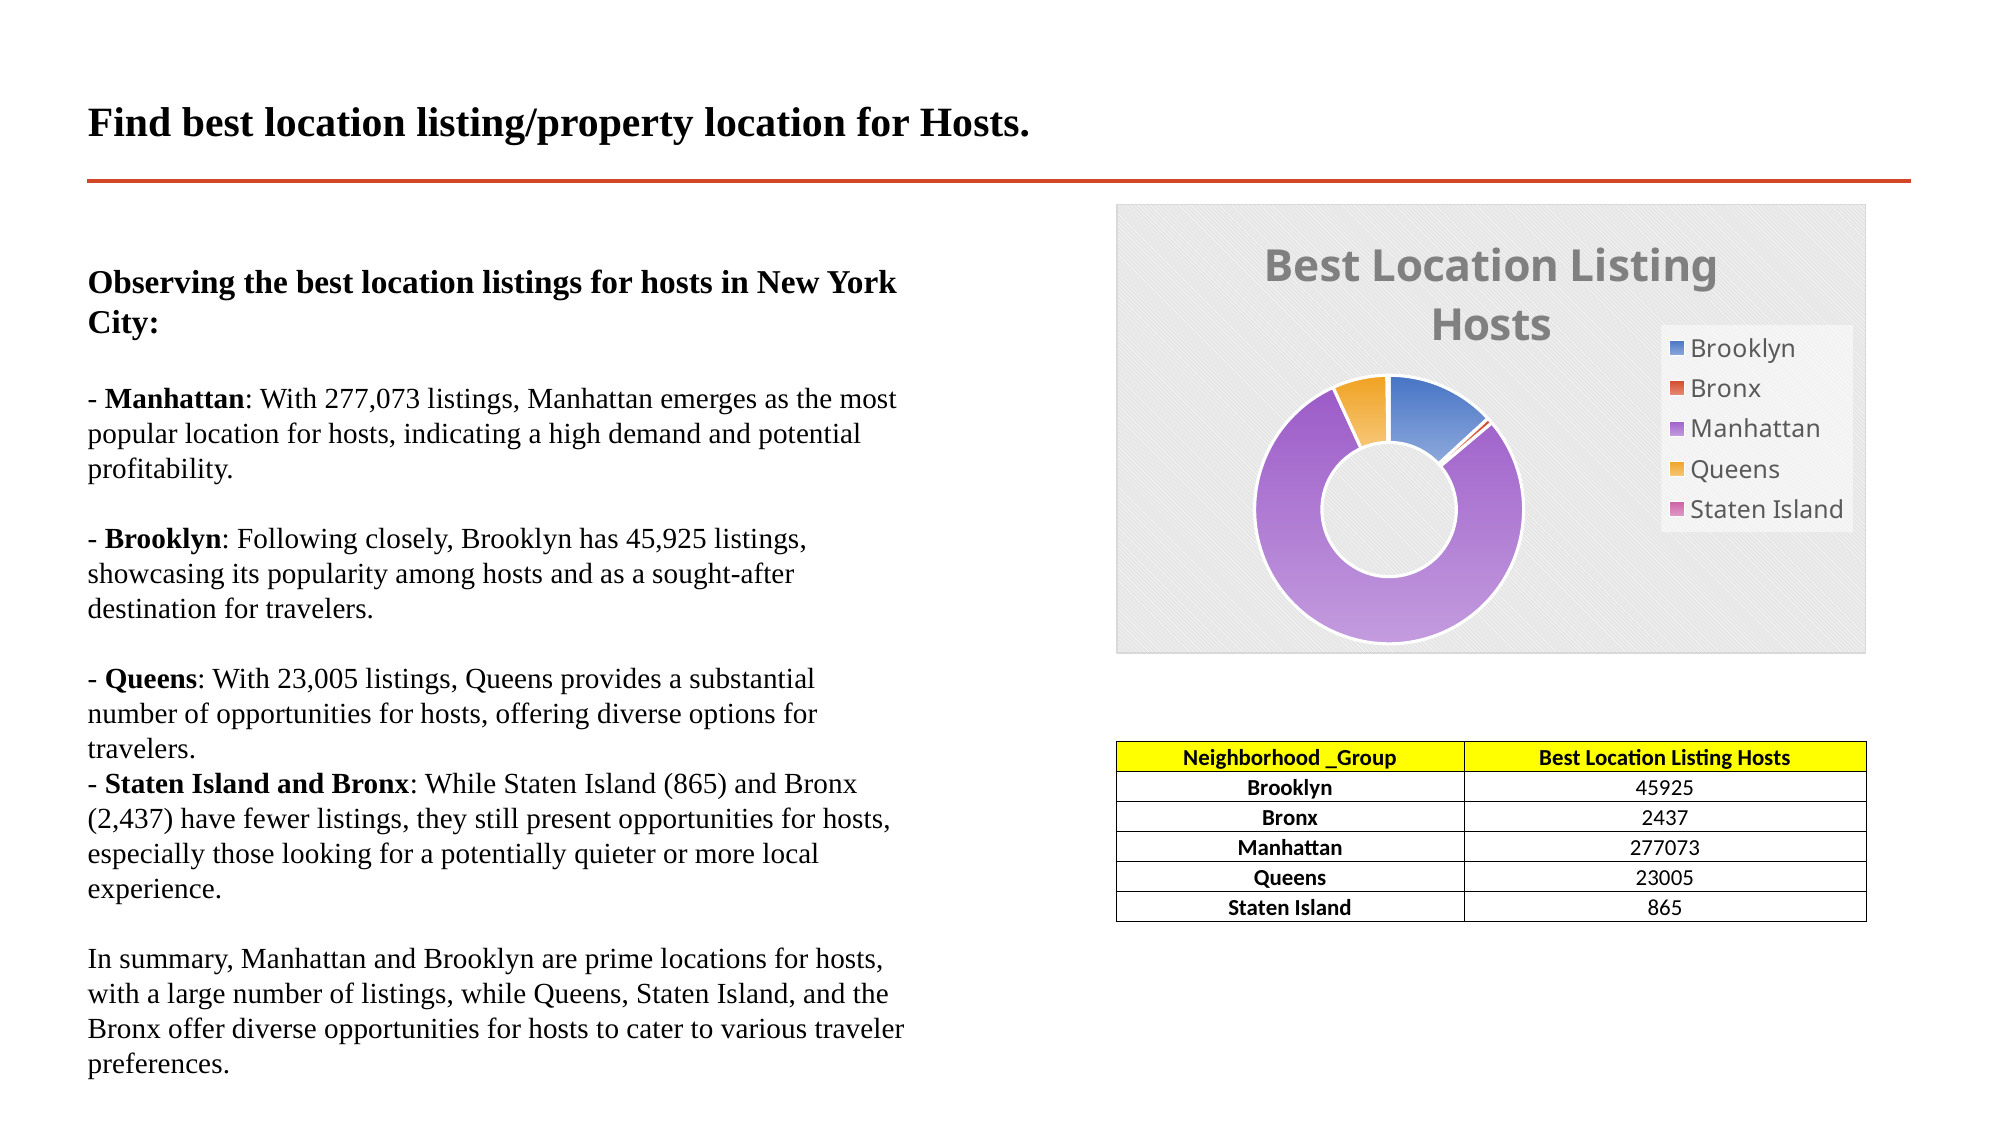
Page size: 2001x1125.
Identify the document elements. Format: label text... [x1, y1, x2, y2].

table_header Best Location Listing Hosts [1465, 742, 1866, 771]
text_box Observing the best location listings for hosts in New York City: - Manhattan: With 277,073 listings, Manhattan emerges as the most popular location for hosts, indicating a high demand and potential profitability. - Brooklyn: Following closely, Brooklyn has 45,925 listings, showcasing its popularity among hosts and as a sought-after destination for travelers. - Queens: With 23,005 listings, Queens provides a substantial number of opportunities for hosts, offering diverse options for travelers. - Staten Island and Bronx: While Staten Island (865) and Bronx (2,437) have fewer listings, they still present opportunities for hosts, especially those looking for a potentially quieter or more local experience. In summary, Manhattan and Brooklyn are prime locations for hosts, with a large number of listings, while Queens, Staten Island, and the Bronx offer diverse opportunities for hosts to cater to various traveler preferences. [72, 252, 925, 1087]
table_cell 2437 [1465, 802, 1866, 831]
table_cell Manhattan [1117, 832, 1464, 861]
table_cell 865 [1465, 892, 1866, 921]
table_cell Brooklyn [1117, 772, 1464, 801]
chart [1116, 203, 1867, 654]
table_cell Bronx [1117, 802, 1464, 831]
table_cell Queens [1117, 862, 1464, 891]
table_cell Staten Island [1117, 892, 1464, 921]
table_cell 23005 [1465, 862, 1866, 891]
title Find best location listing/property location for Hosts. [72, 70, 1574, 176]
table_cell 45925 [1465, 772, 1866, 801]
table_cell 277073 [1465, 832, 1866, 861]
table_header Neighborhood _Group [1117, 742, 1464, 771]
